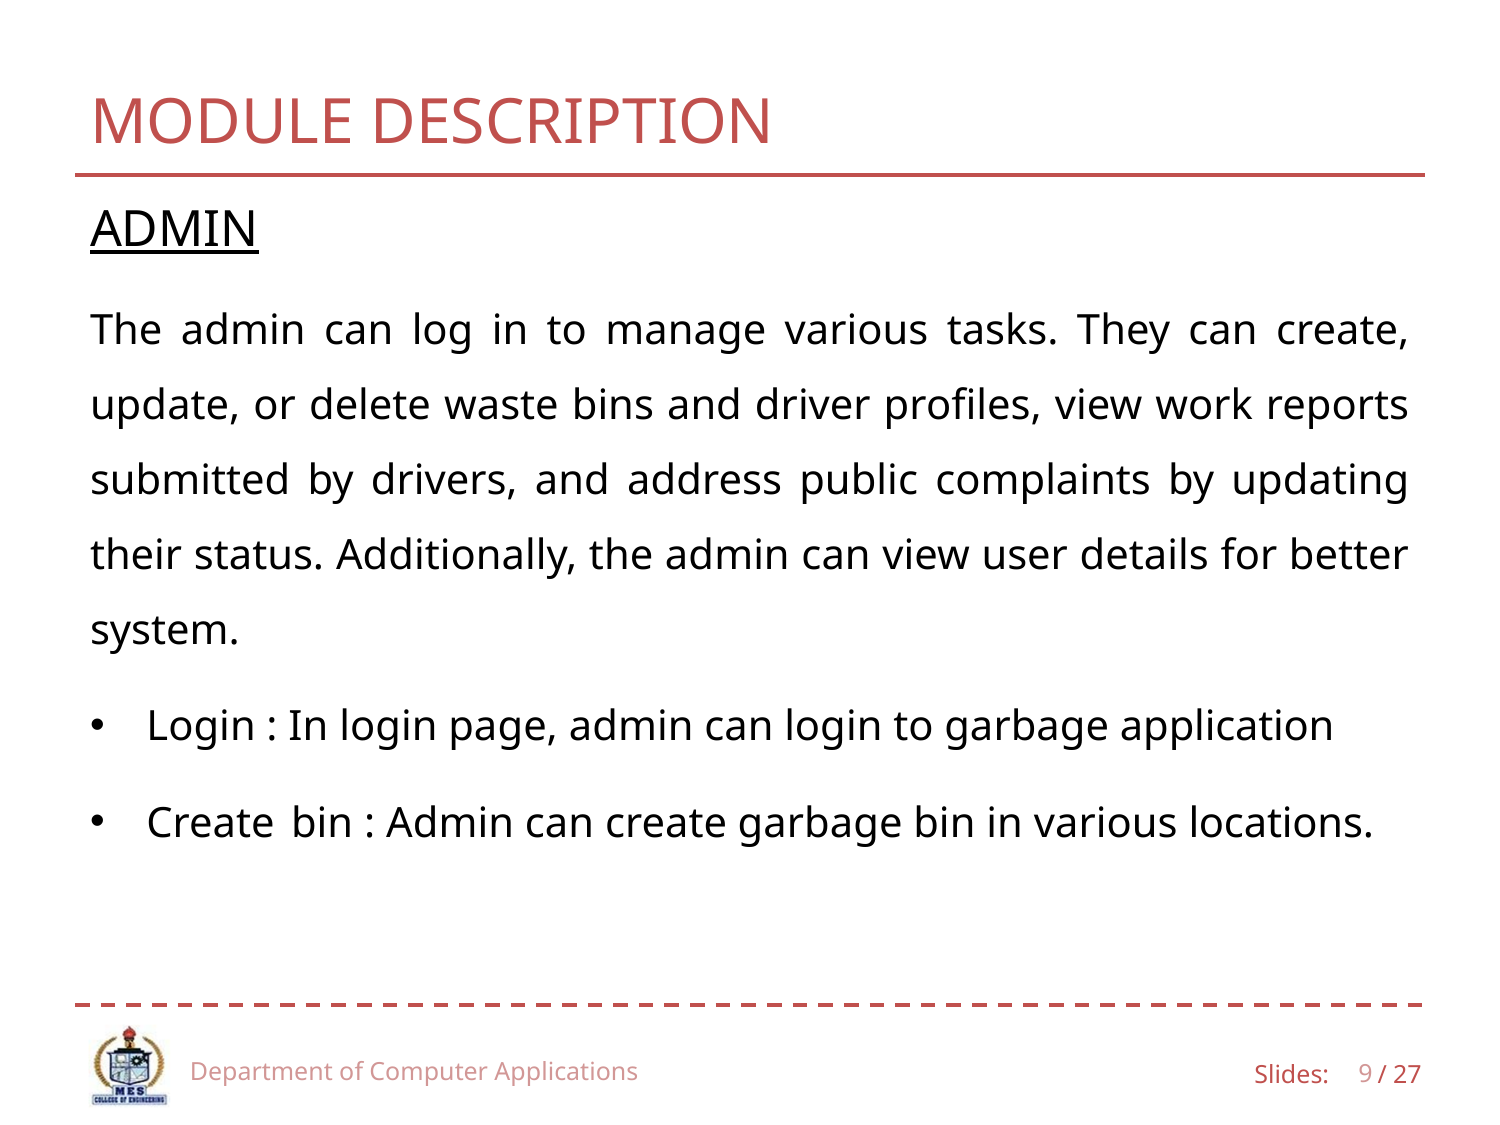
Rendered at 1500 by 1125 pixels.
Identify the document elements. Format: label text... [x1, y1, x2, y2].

slide_number 9 [1325, 1044, 1388, 1105]
title MODULE DESCRIPTION [73, 48, 1427, 189]
picture [87, 1023, 171, 1109]
footer Department of Computer Applications [174, 1042, 675, 1103]
list ADMIN The admin can log in to manage various tasks. They can create, update, or delete waste bins and driver profiles, view work reports submitted by drivers, and address public complaints by updating their status. Additionally, the admin can view user details for better system. Login : In login page, admin can login to garbage application Create bin : Admin can create garbage bin in various locations. [75, 189, 1425, 1001]
